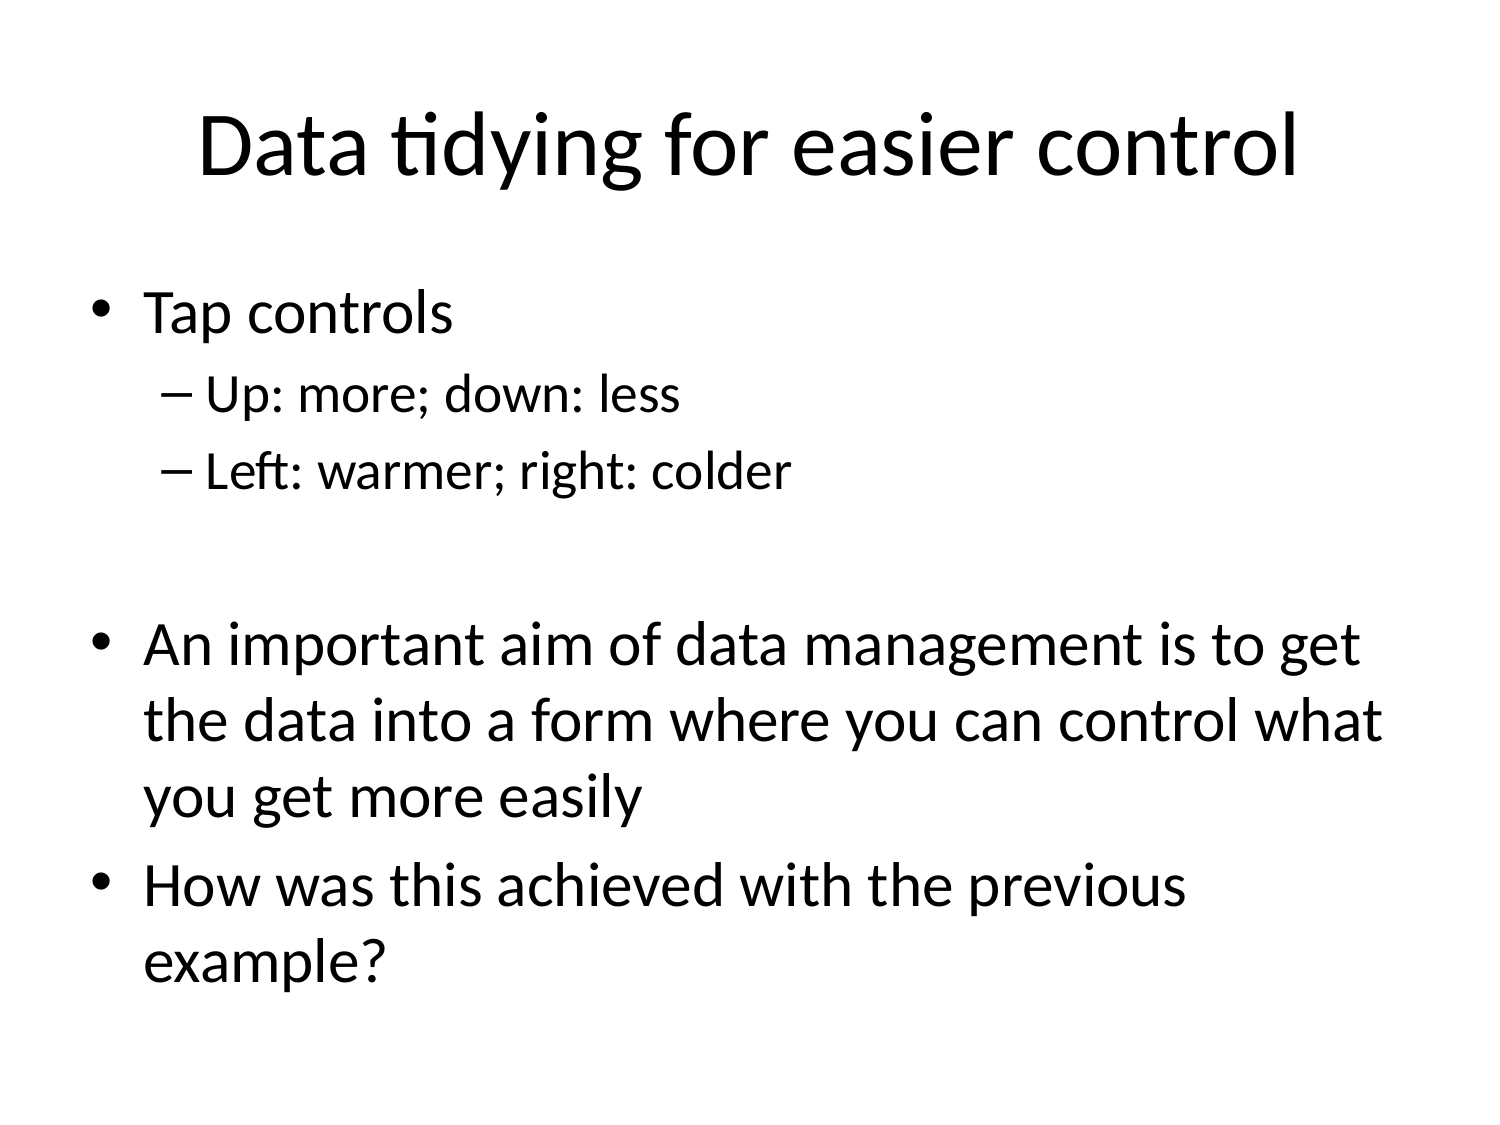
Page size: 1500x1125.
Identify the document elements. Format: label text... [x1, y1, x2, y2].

list Tap controls Up: more; down: less Left: warmer; right: colder An important aim of data management is to get the data into a form where you can control what you get more easily How was this achieved with the previous example? [75, 262, 1425, 1005]
title Data tidying for easier control [75, 45, 1425, 233]
